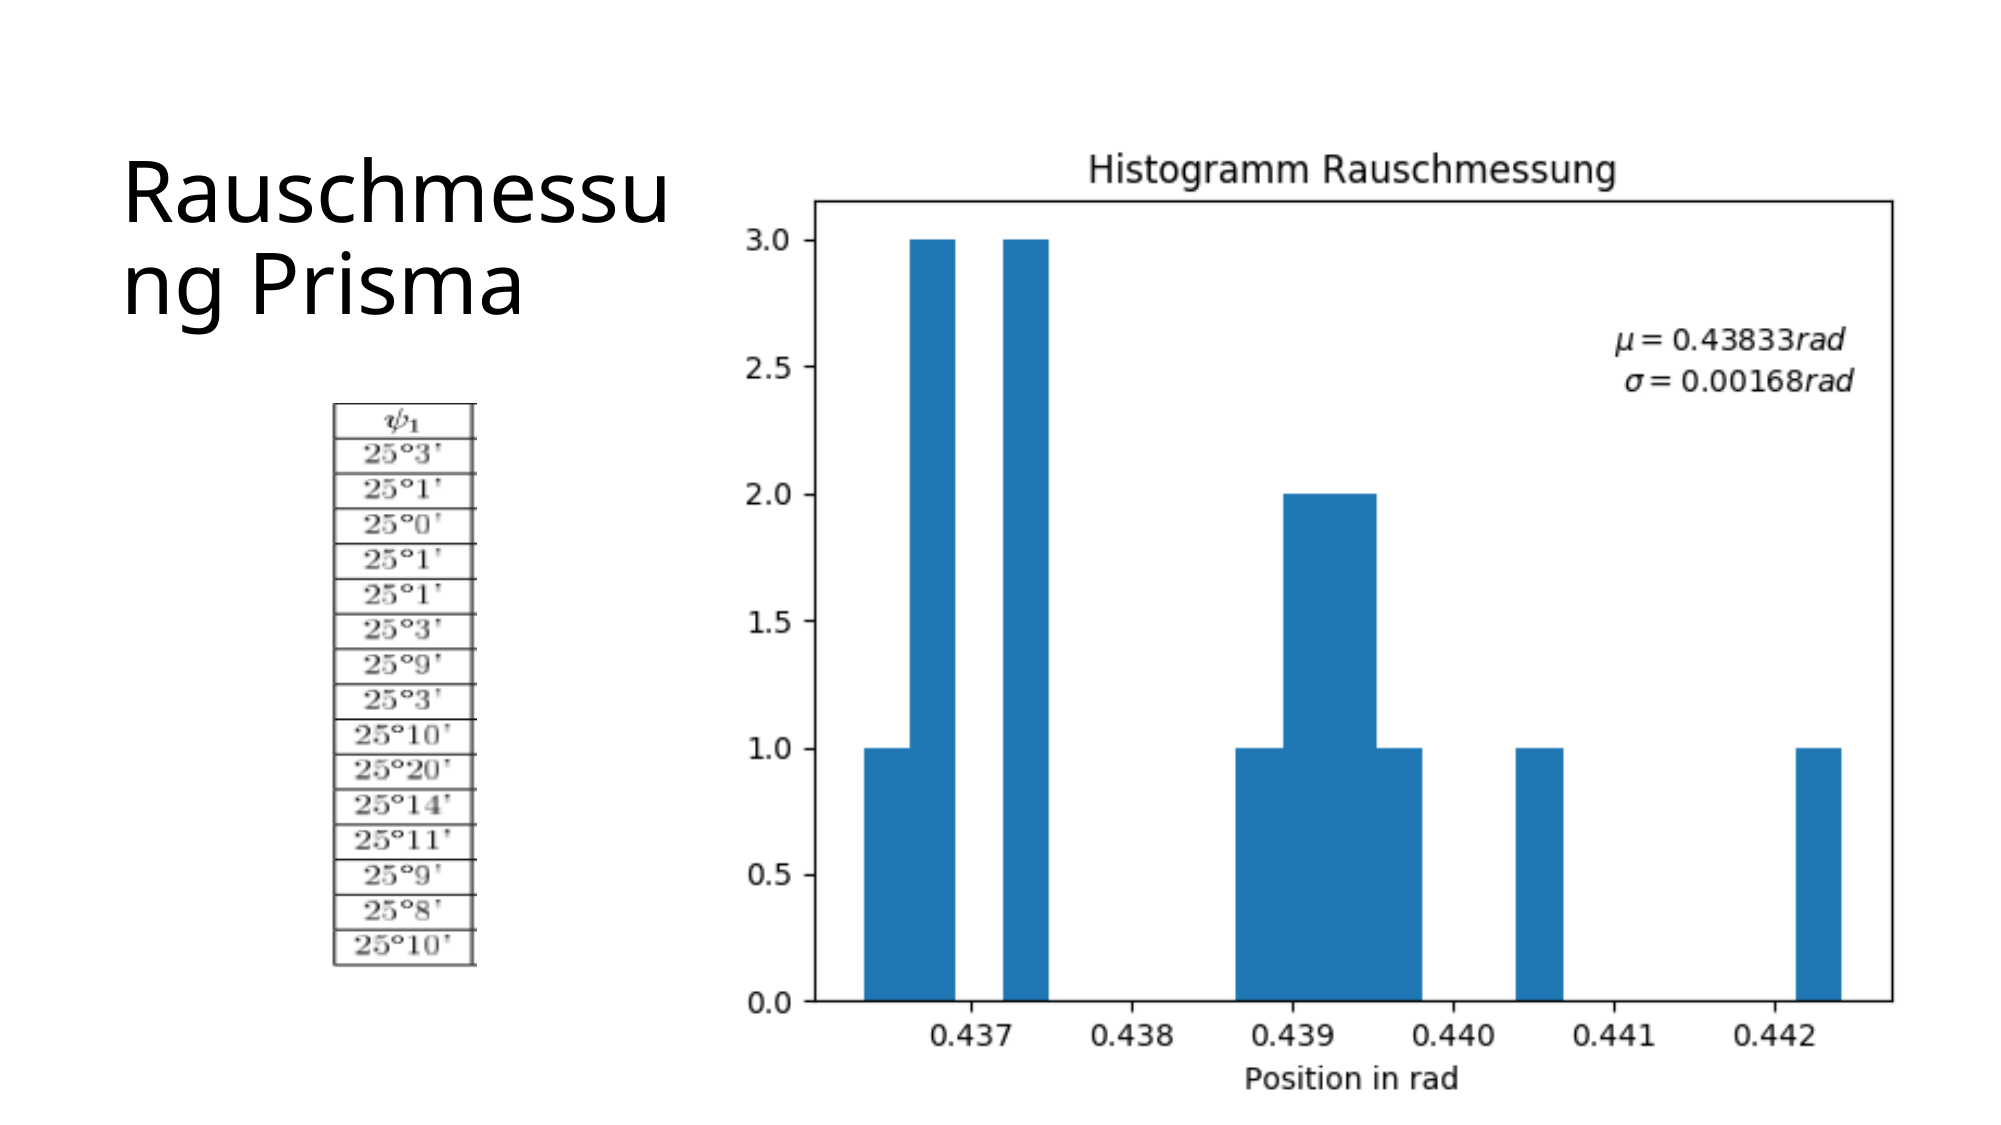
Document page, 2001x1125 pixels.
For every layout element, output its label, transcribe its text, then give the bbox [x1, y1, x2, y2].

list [331, 404, 477, 970]
picture [641, 77, 1930, 1116]
title Rauschmessung Prisma [106, 103, 641, 379]
